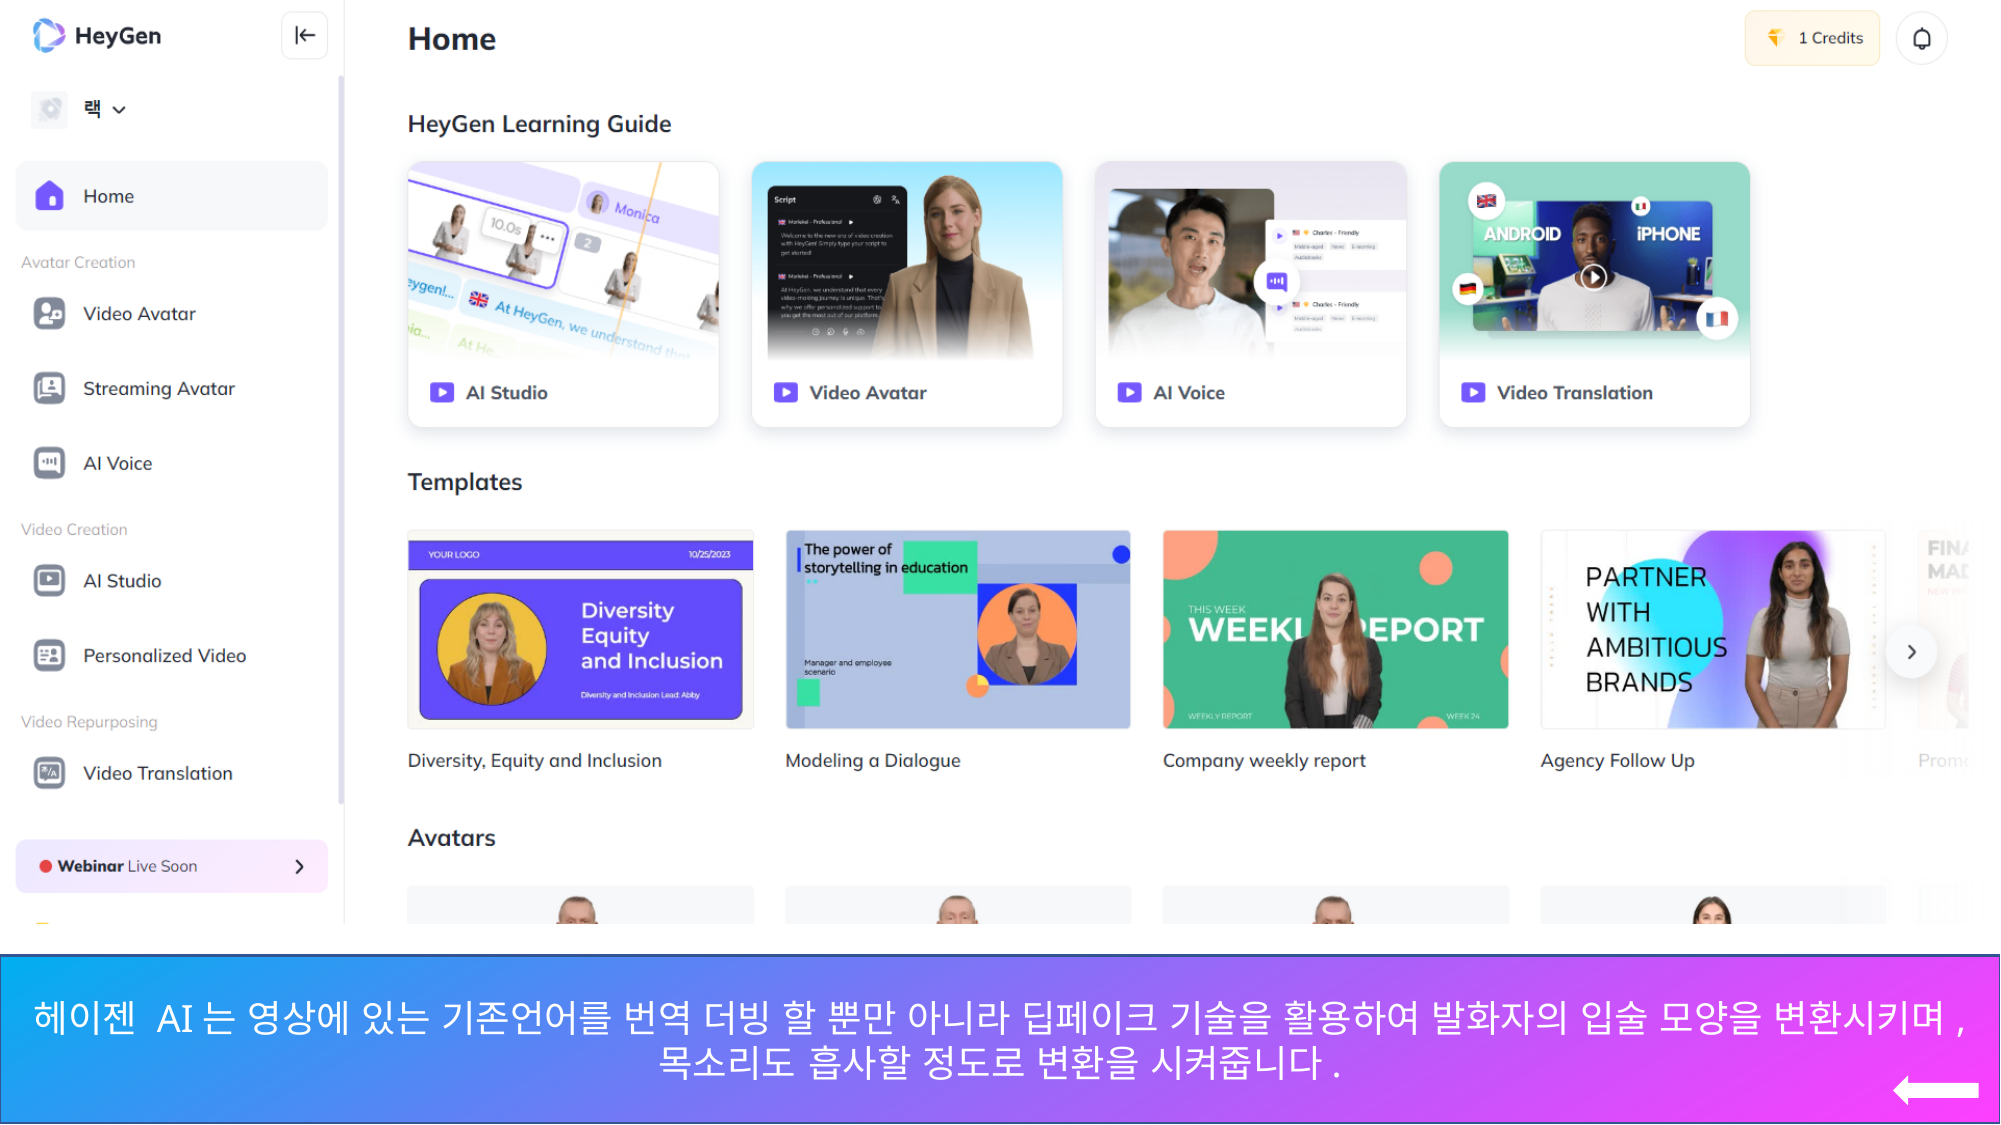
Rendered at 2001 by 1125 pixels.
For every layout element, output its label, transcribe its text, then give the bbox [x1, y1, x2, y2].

text_box [1891, 1072, 1980, 1108]
text_box 헤이젠 AI는 영상에 있는 기존언어를 번역 더빙 할 뿐만 아니라 딥페이크 기술을 활용하여 발화자의 입술 모양을 변환시키며, 목소리도 흡사할 정도로 변환을 시켜줍니다. [0, 954, 2000, 1124]
picture [0, 0, 2000, 944]
